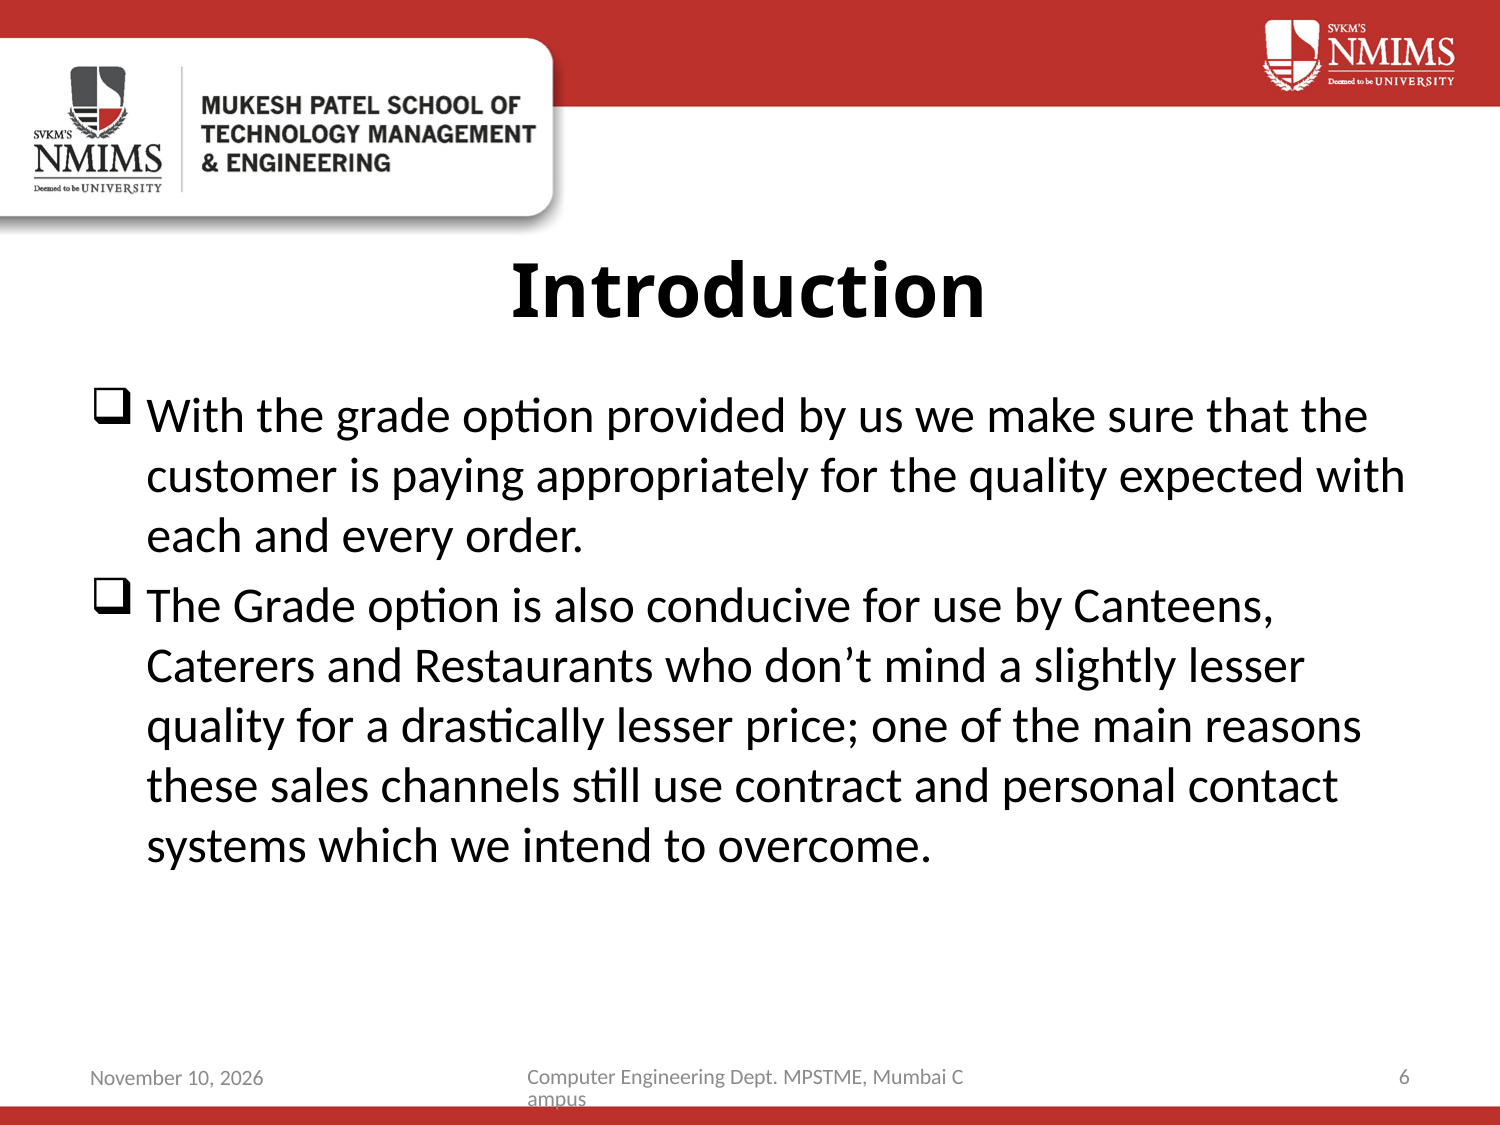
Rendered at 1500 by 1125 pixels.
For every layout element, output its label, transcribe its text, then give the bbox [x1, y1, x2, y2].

picture [0, 0, 1500, 1125]
title Introduction [75, 212, 1425, 363]
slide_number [75, 1046, 425, 1107]
slide_number 6 [1074, 1045, 1425, 1106]
footer Computer Engineering Dept. MPSTME, Mumbai Campus [512, 1045, 988, 1106]
list With the grade option provided by us we make sure that the customer is paying appropriately for the quality expected with each and every order. The Grade option is also conducive for use by Canteens, Caterers and Restaurants who don’t mind a slightly lesser quality for a drastically lesser price; one of the main reasons these sales channels still use contract and personal contact systems which we intend to overcome. [75, 375, 1425, 1043]
